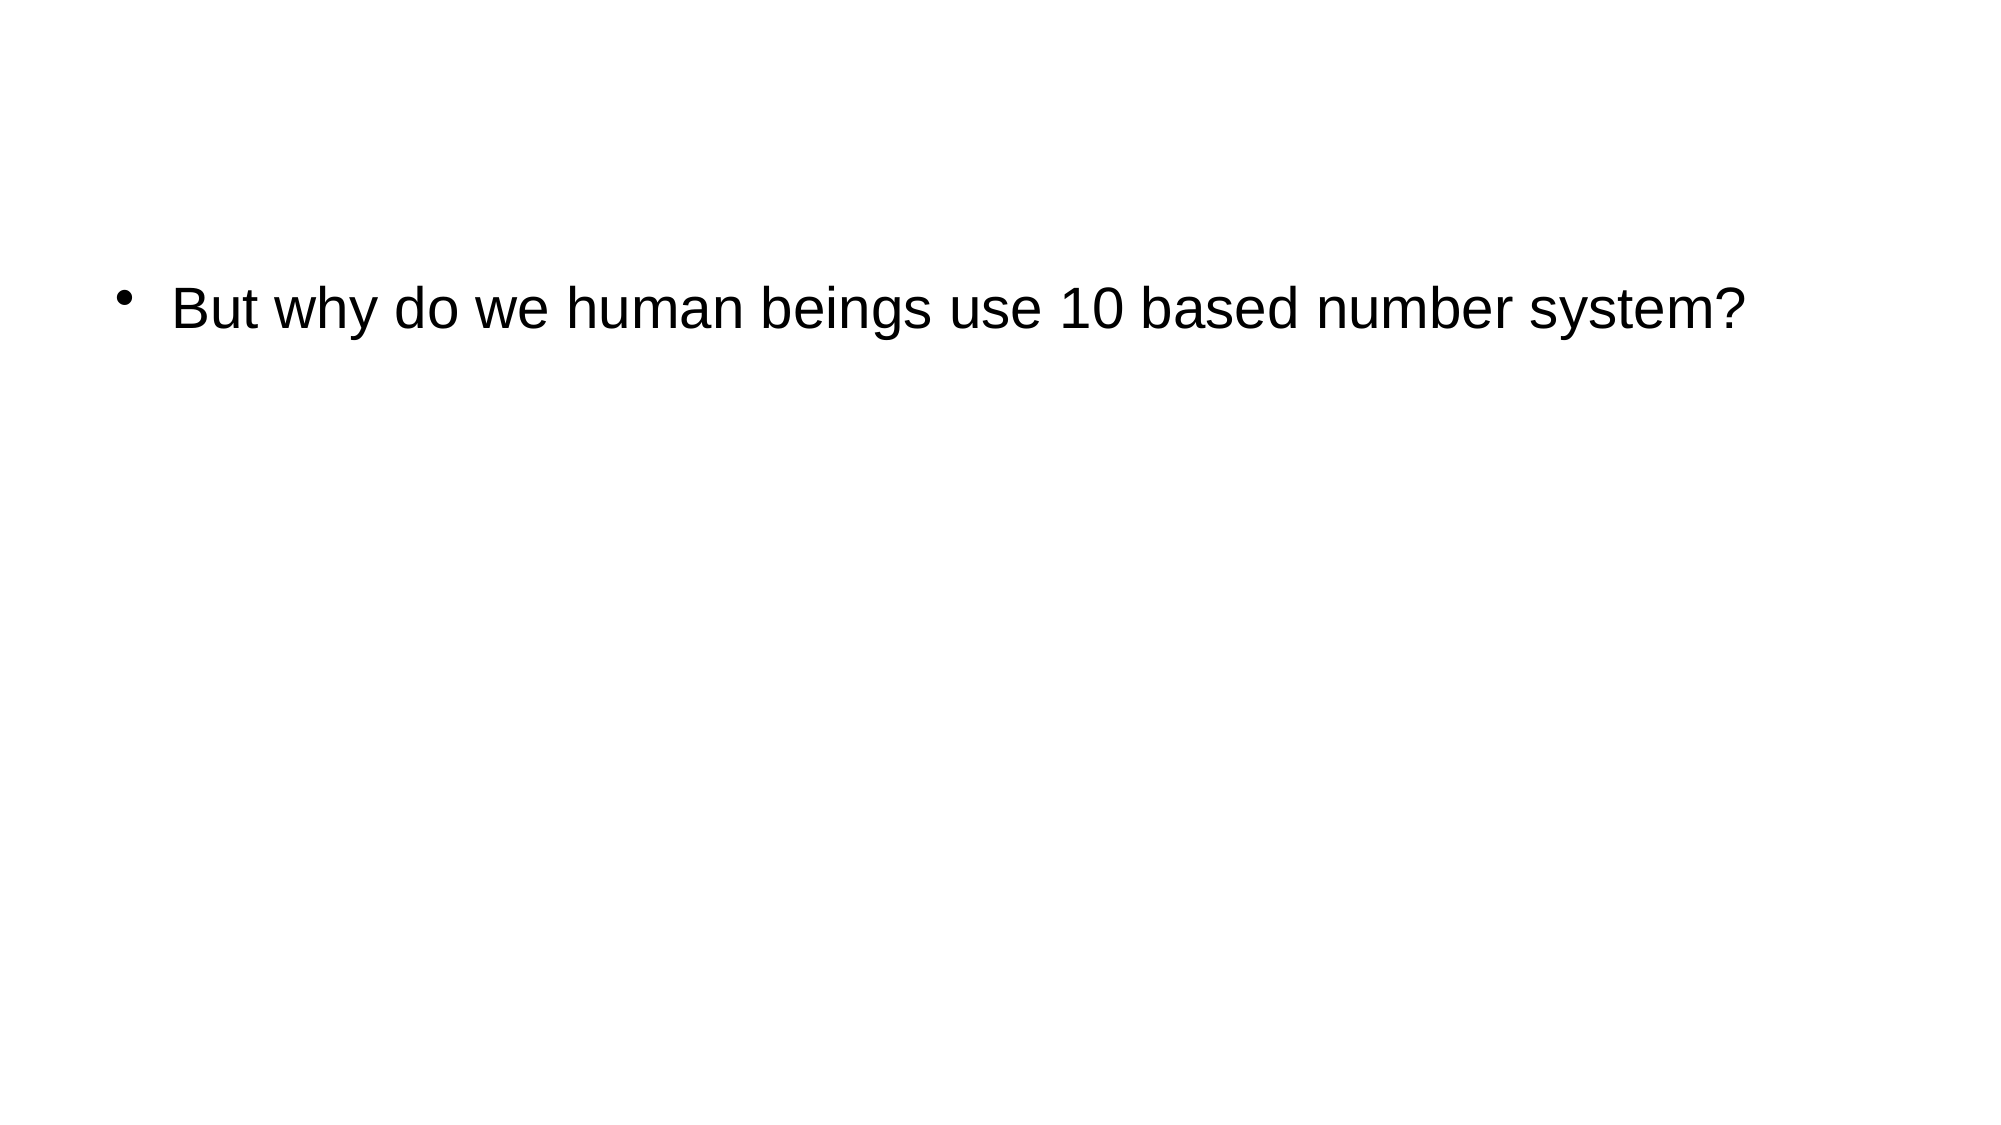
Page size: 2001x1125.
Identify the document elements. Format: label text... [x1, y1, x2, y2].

list But why do we human beings use 10 based number system? [99, 262, 1900, 1005]
